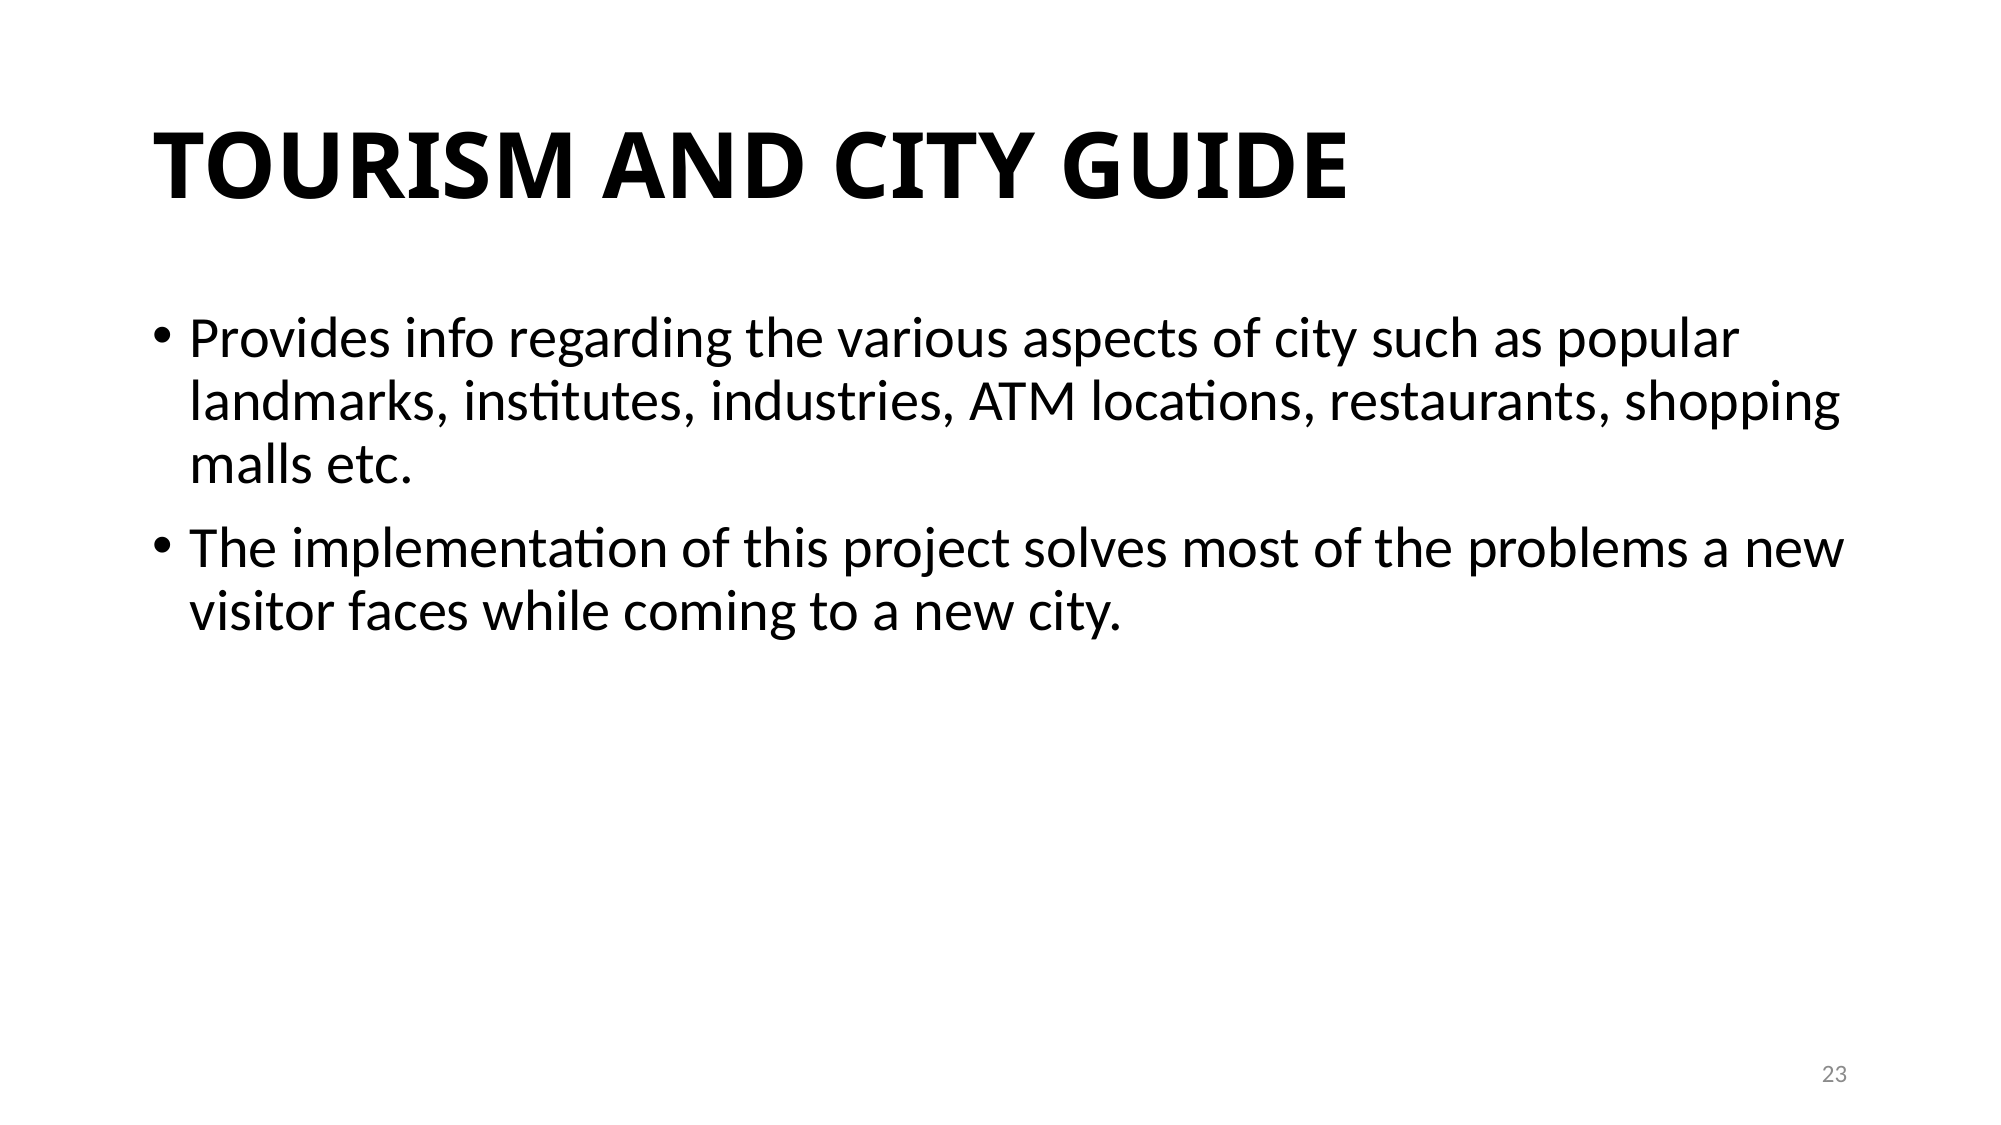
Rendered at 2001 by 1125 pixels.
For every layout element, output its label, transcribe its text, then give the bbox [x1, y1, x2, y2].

slide_number 23 [1412, 1042, 1863, 1103]
list Provides info regarding the various aspects of city such as popular landmarks, institutes, industries, ATM locations, restaurants, shopping malls etc. The implementation of this project solves most of the problems a new visitor faces while coming to a new city. [137, 299, 1863, 1014]
title TOURISM AND CITY GUIDE [137, 59, 1863, 278]
